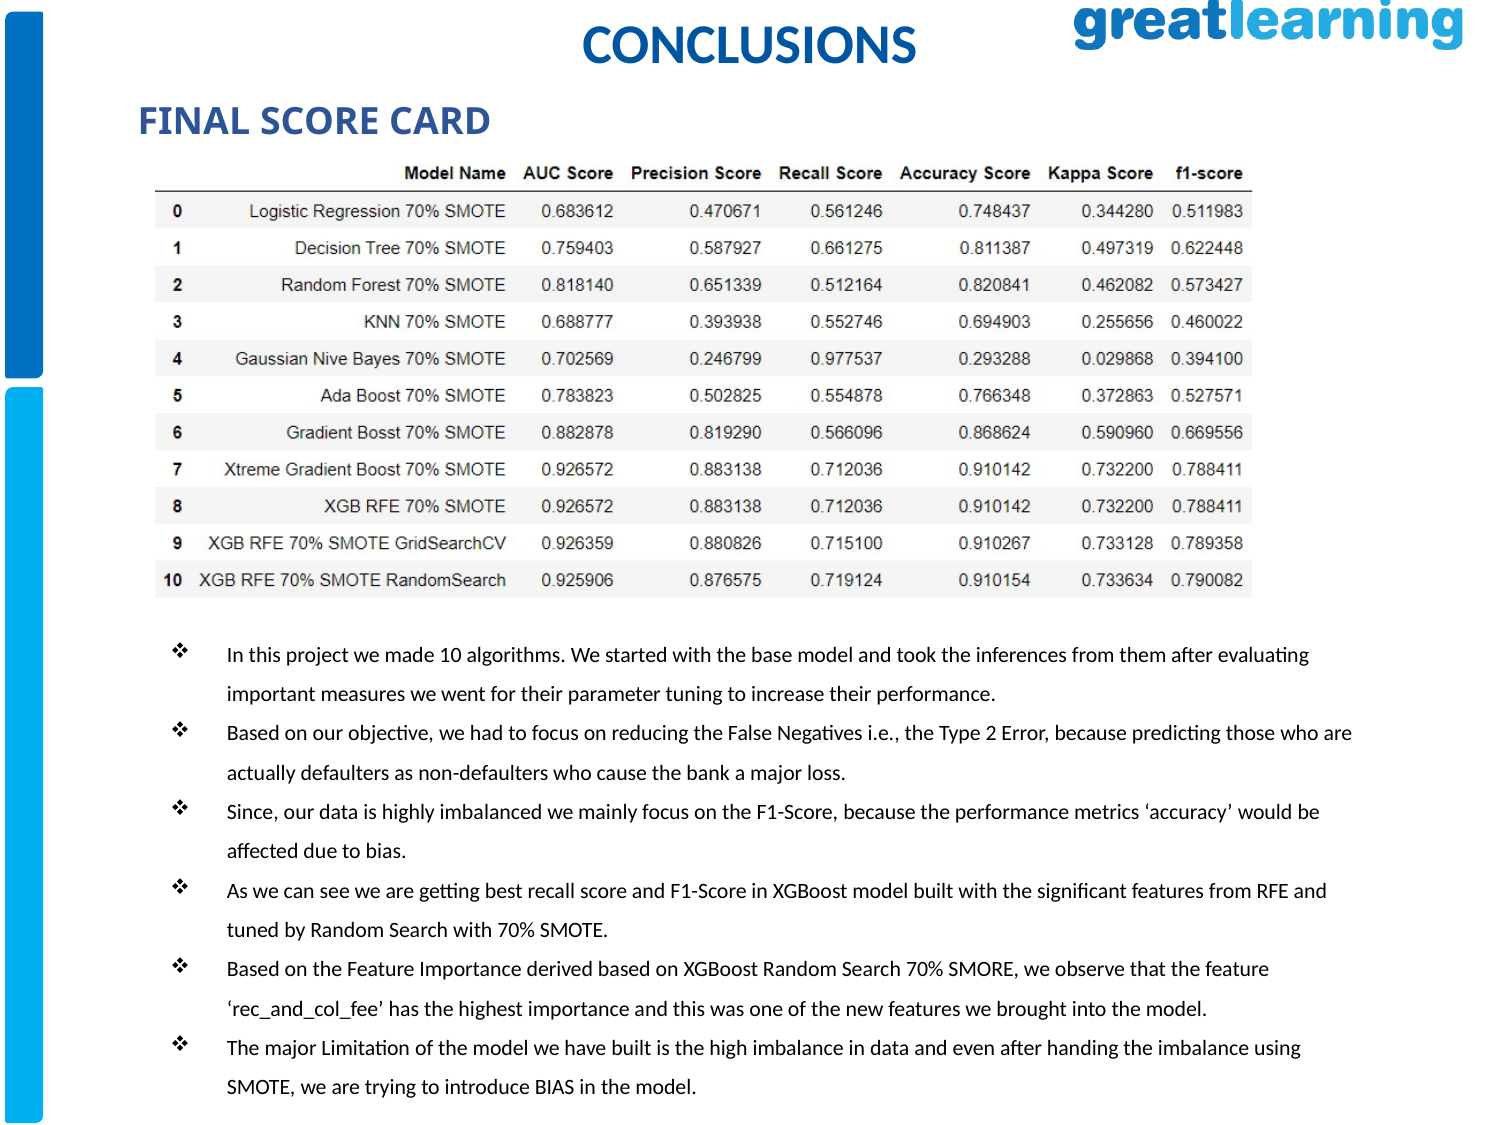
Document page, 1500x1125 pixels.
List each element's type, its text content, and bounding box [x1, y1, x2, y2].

text_box FINAL SCORE CARD [122, 86, 560, 150]
picture [1074, 0, 1463, 50]
subtitle [75, 320, 1425, 1023]
picture [155, 147, 1258, 600]
title CONCLUSIONS [480, 0, 1020, 83]
text_box In this project we made 10 algorithms. We started with the base model and took the inferences from them after evaluating important measures we went for their parameter tuning to increase their performance. Based on our objective, we had to focus on reducing the False Negatives i.e., the Type 2 Error, because predicting those who are actually defaulters as non-defaulters who cause the bank a major loss. Since, our data is highly imbalanced we mainly focus on the F1-Score, because the performance metrics ‘accuracy’ would be affected due to bias. As we can see we are getting best recall score and F1-Score in XGBoost model built with the significant features from RFE and tuned by Random Search with 70% SMOTE. Based on the Feature Importance derived based on XGBoost Random Search 70% SMORE, we observe that the feature ‘rec_and_col_fee’ has the highest importance and this was one of the new features we brought into the model. The major Limitation of the model we have built is the high imbalance in data and even after handing the imbalance using SMOTE, we are trying to introduce BIAS in the model. [155, 619, 1387, 1107]
